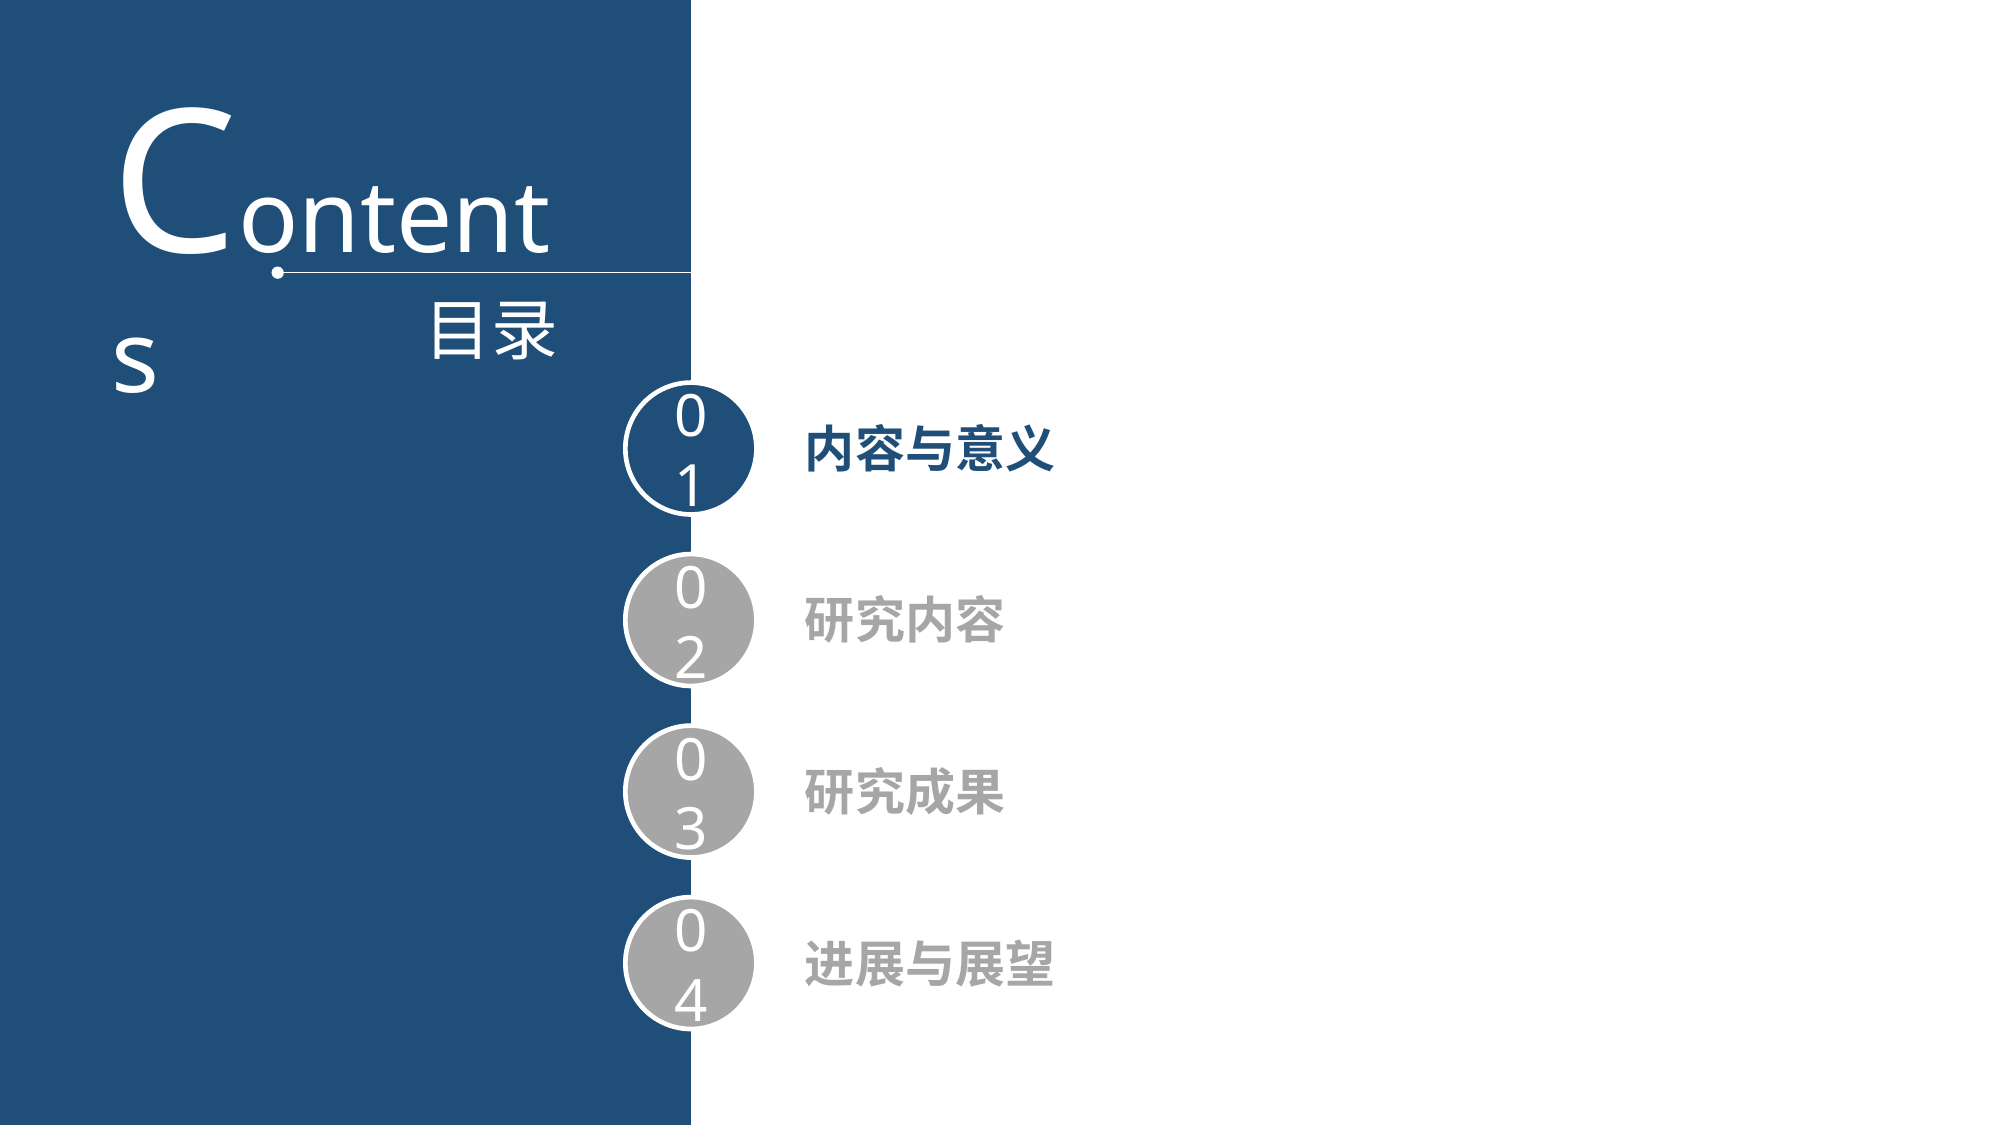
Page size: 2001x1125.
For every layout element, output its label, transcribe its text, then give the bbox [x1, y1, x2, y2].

text_box 01 [624, 381, 758, 516]
text_box [0, 0, 692, 1125]
text_box 04 [624, 896, 758, 1031]
text_box 03 [624, 724, 758, 859]
text_box 进展与展望 [790, 925, 1357, 1000]
text_box 研究内容 [790, 581, 1905, 657]
text_box 02 [624, 553, 758, 688]
text_box 内容与意义 [790, 409, 1078, 485]
text_box 研究成果 [790, 753, 1078, 829]
text_box Contents [96, 44, 602, 420]
